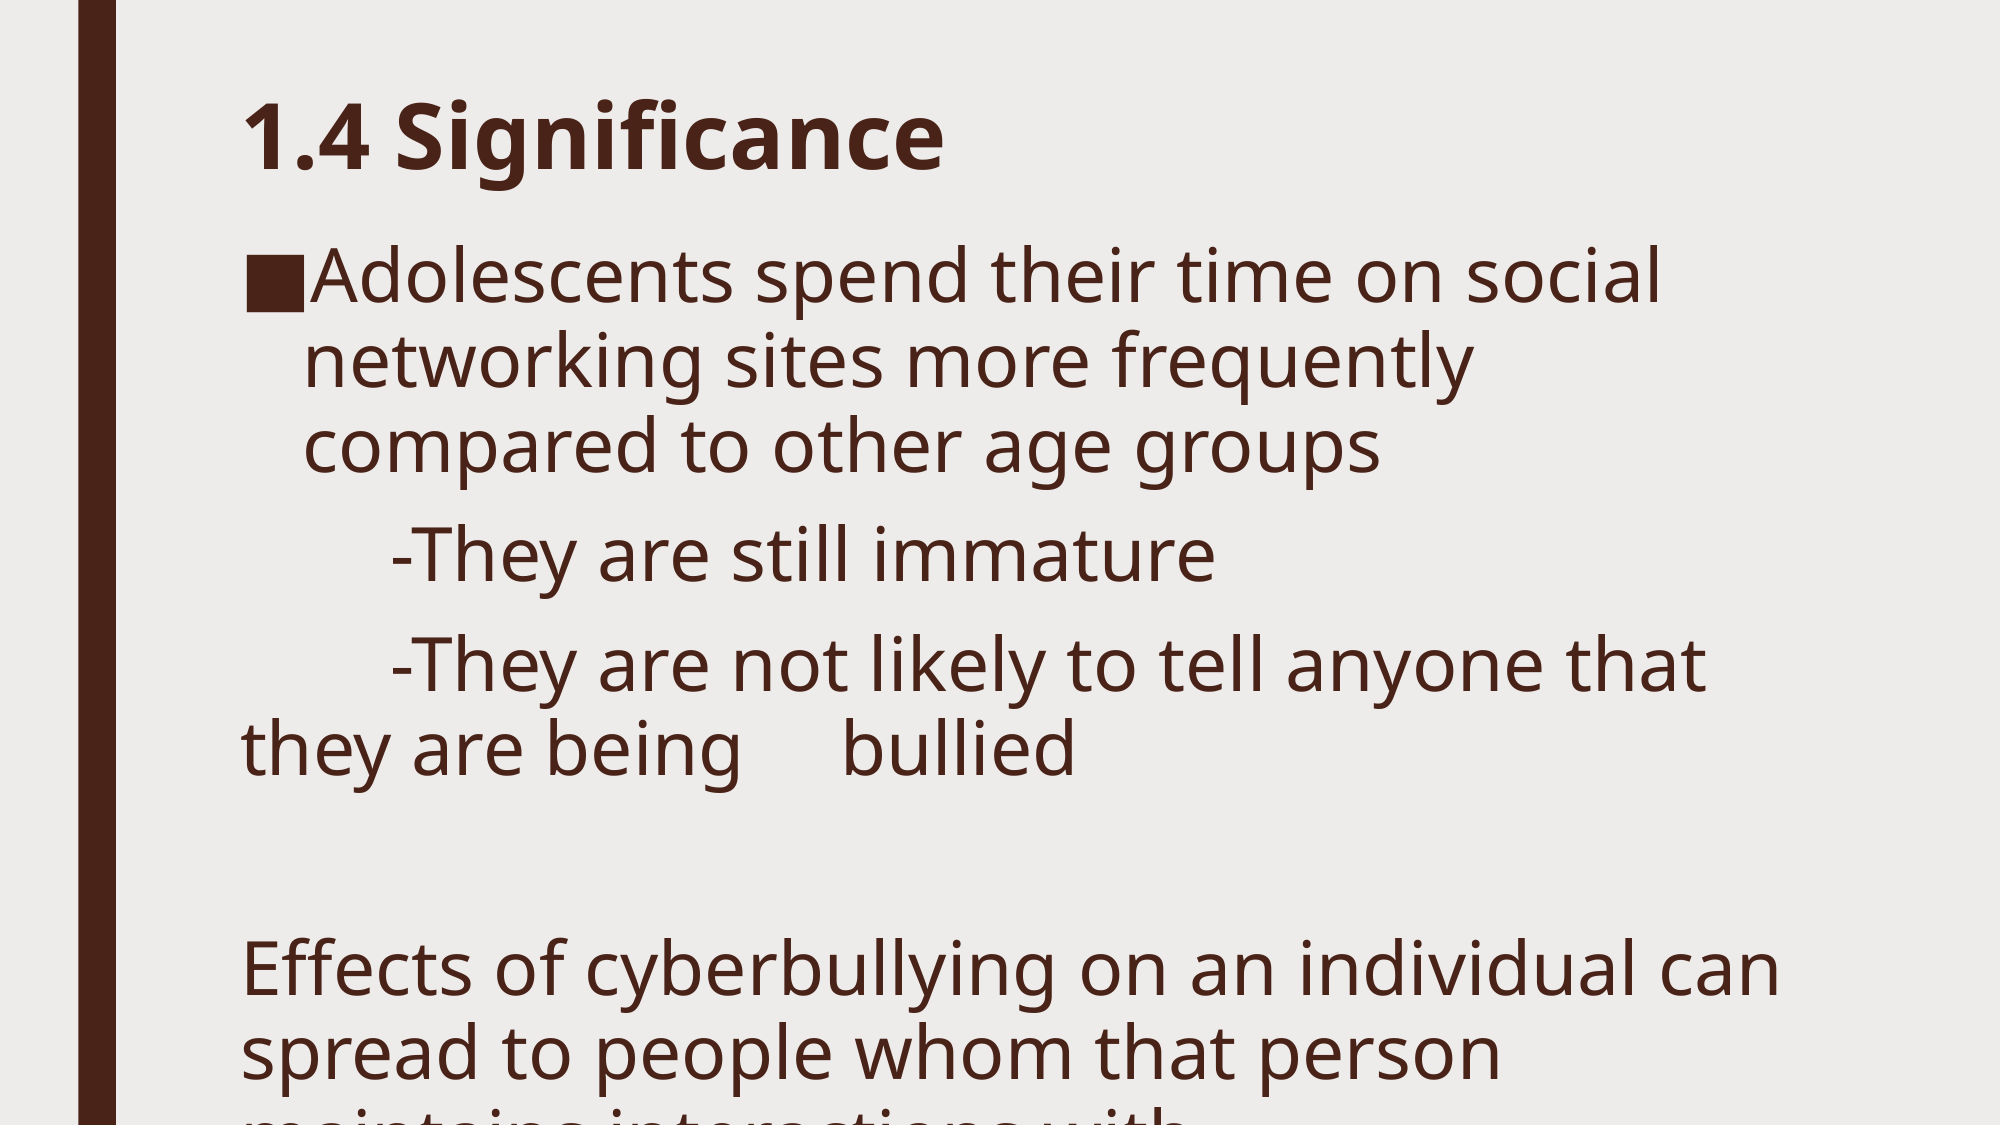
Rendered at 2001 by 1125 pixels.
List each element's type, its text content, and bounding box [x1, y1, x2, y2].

list Adolescents spend their time on social networking sites more frequently compared to other age groups -They are still immature -They are not likely to tell anyone that they are being bullied Effects of cyberbullying on an individual can spread to people whom that person maintains interactions with [225, 227, 1800, 1084]
title 1.4 Significance [225, 83, 1800, 209]
